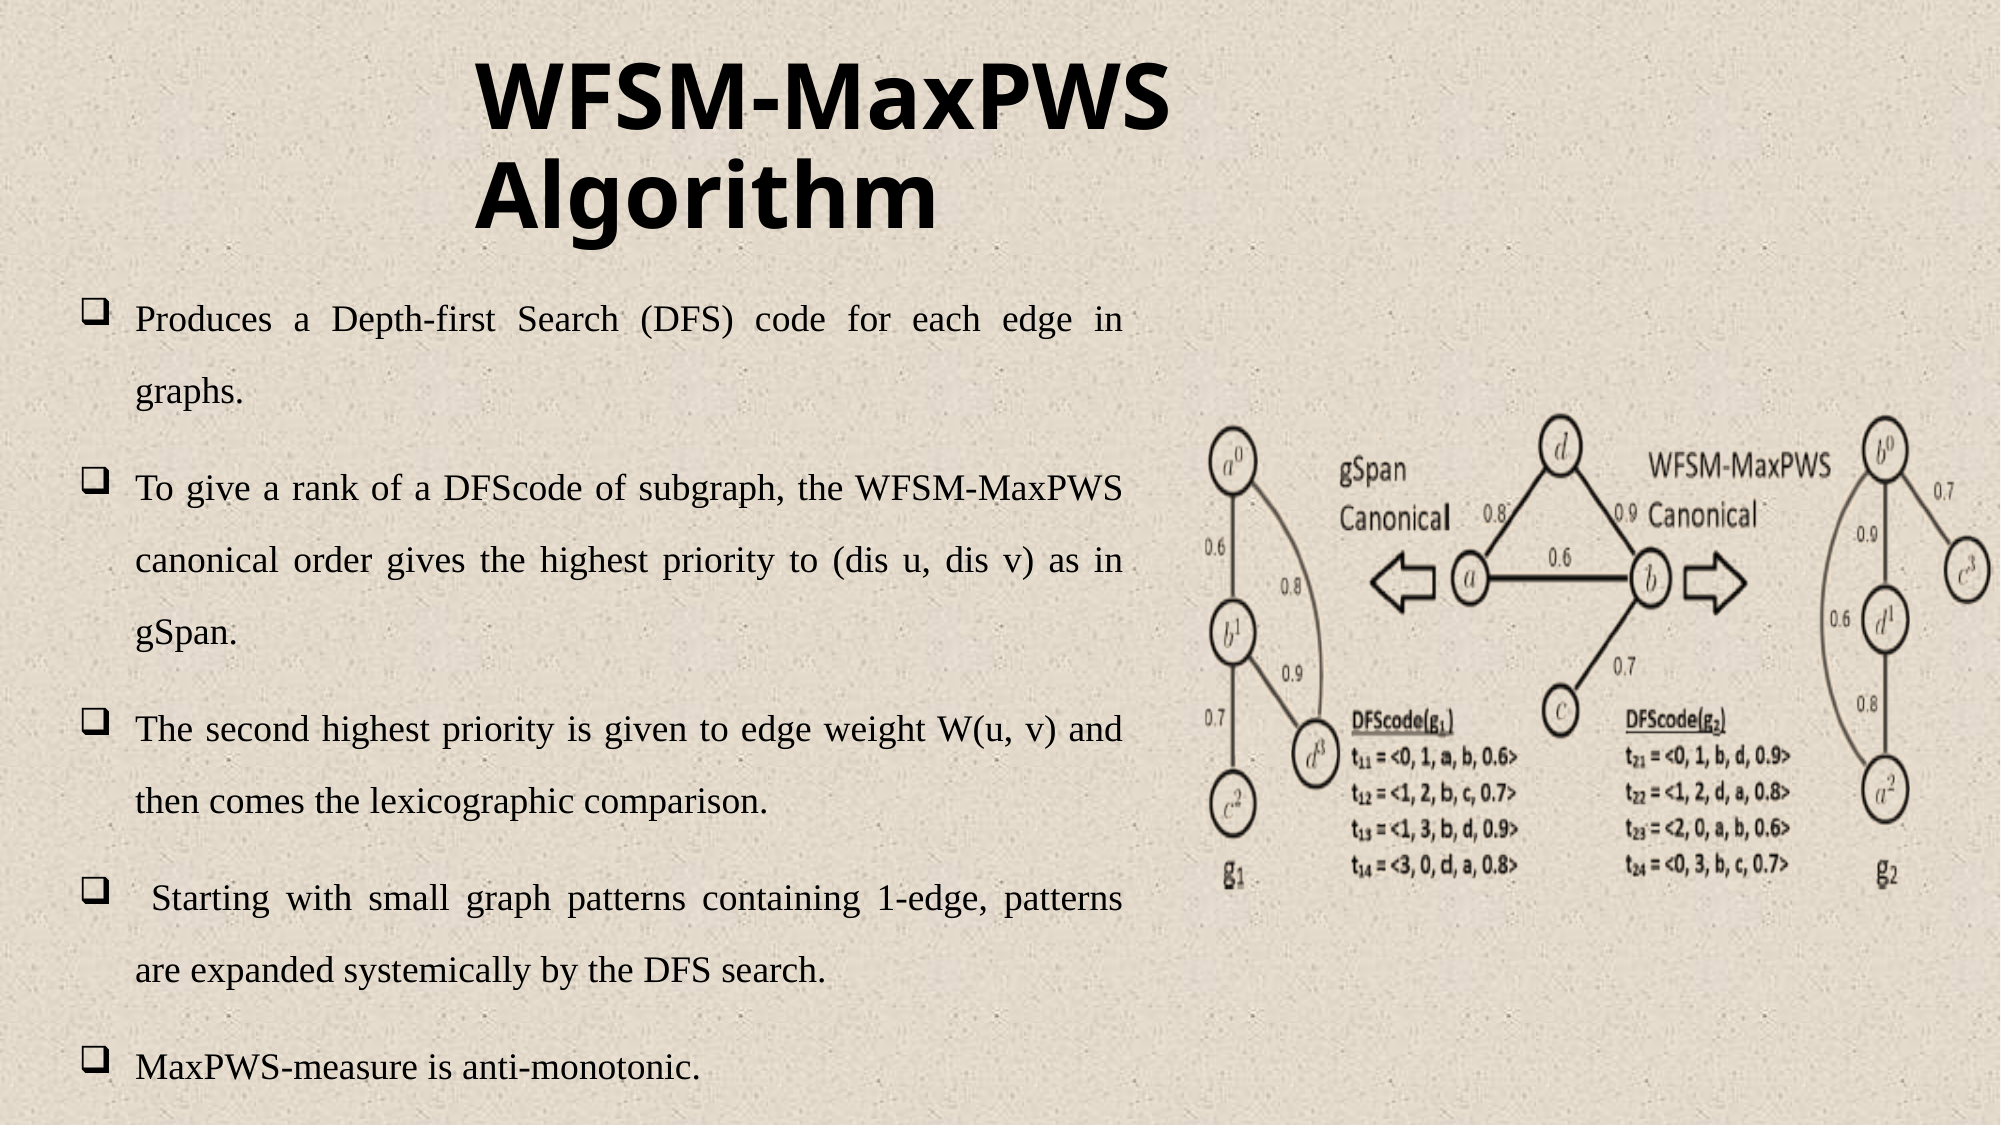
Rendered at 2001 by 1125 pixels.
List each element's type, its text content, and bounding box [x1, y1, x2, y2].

title WFSM-MaxPWS Algorithm [460, 40, 1592, 258]
text_box Produces a Depth-first Search (DFS) code for each edge in graphs. To give a rank of a DFScode of subgraph, the WFSM-MaxPWS canonical order gives the highest priority to (dis u, dis v) as in gSpan. The second highest priority is given to edge weight W(u, v) and then comes the lexicographic comparison. Starting with small graph patterns containing 1-edge, patterns are expanded systemically by the DFS search. MaxPWS-measure is anti-monotonic. [63, 259, 1152, 1095]
picture [0, 0, 2001, 1125]
